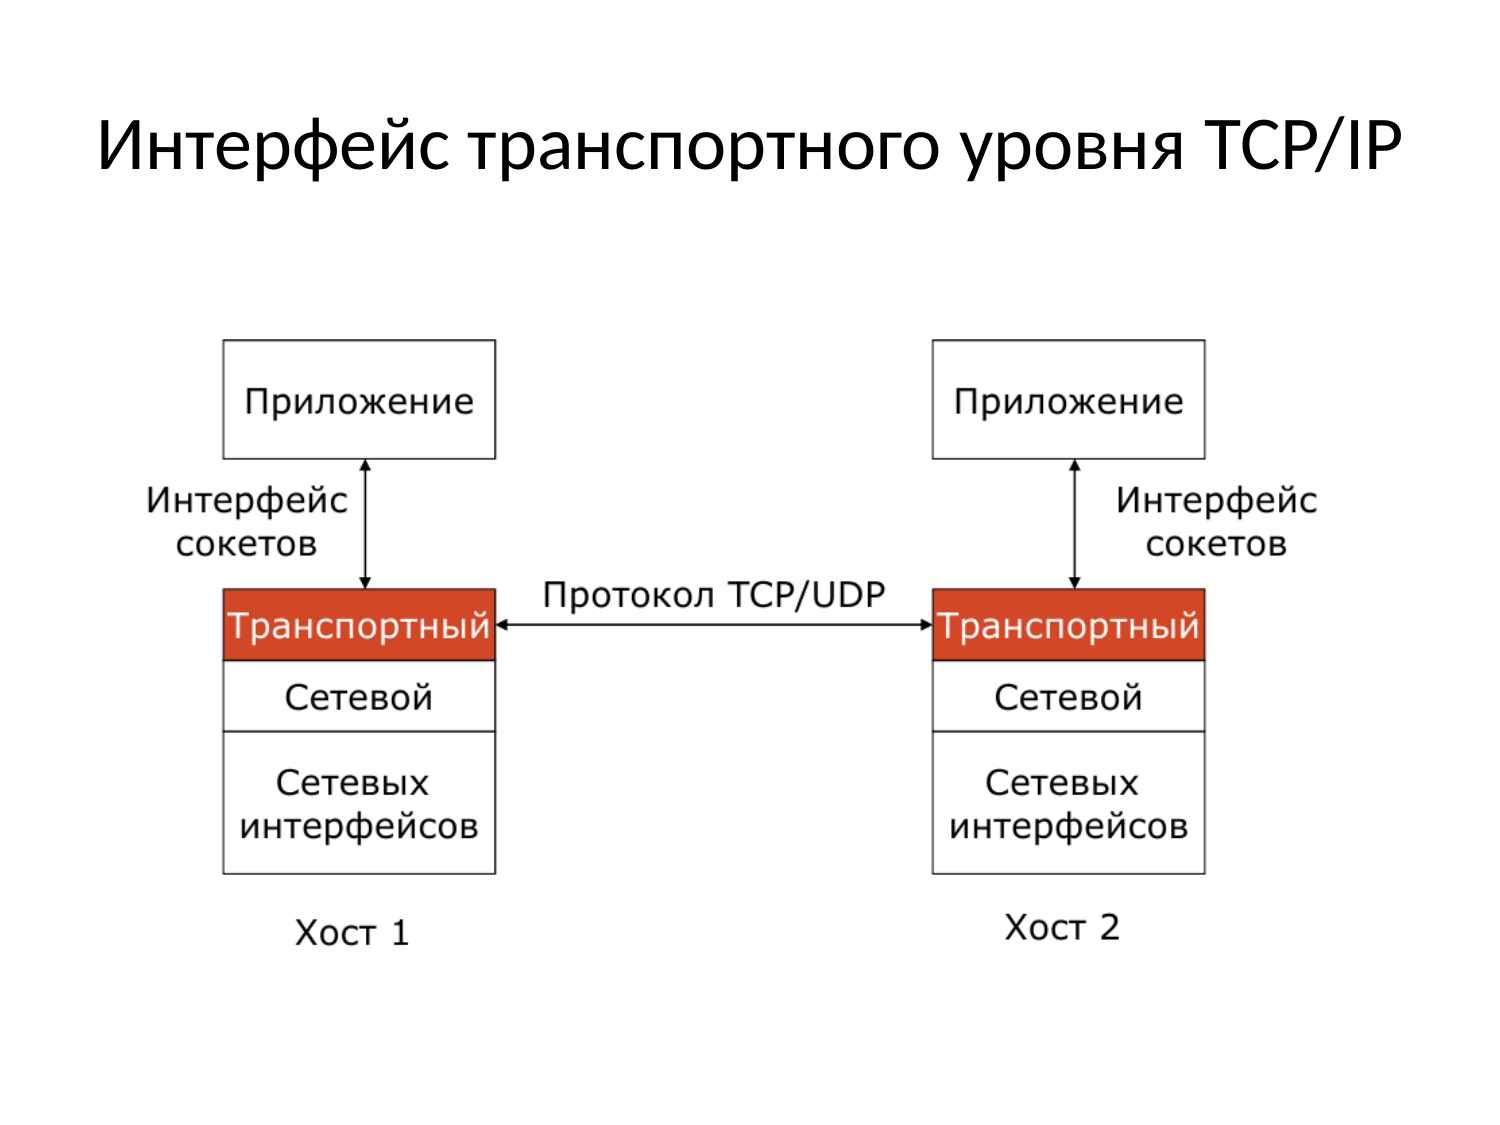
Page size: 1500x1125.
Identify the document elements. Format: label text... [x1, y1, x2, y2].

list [74, 280, 1426, 987]
title Интерфейс транспортного уровня TCP/IP [75, 45, 1425, 233]
